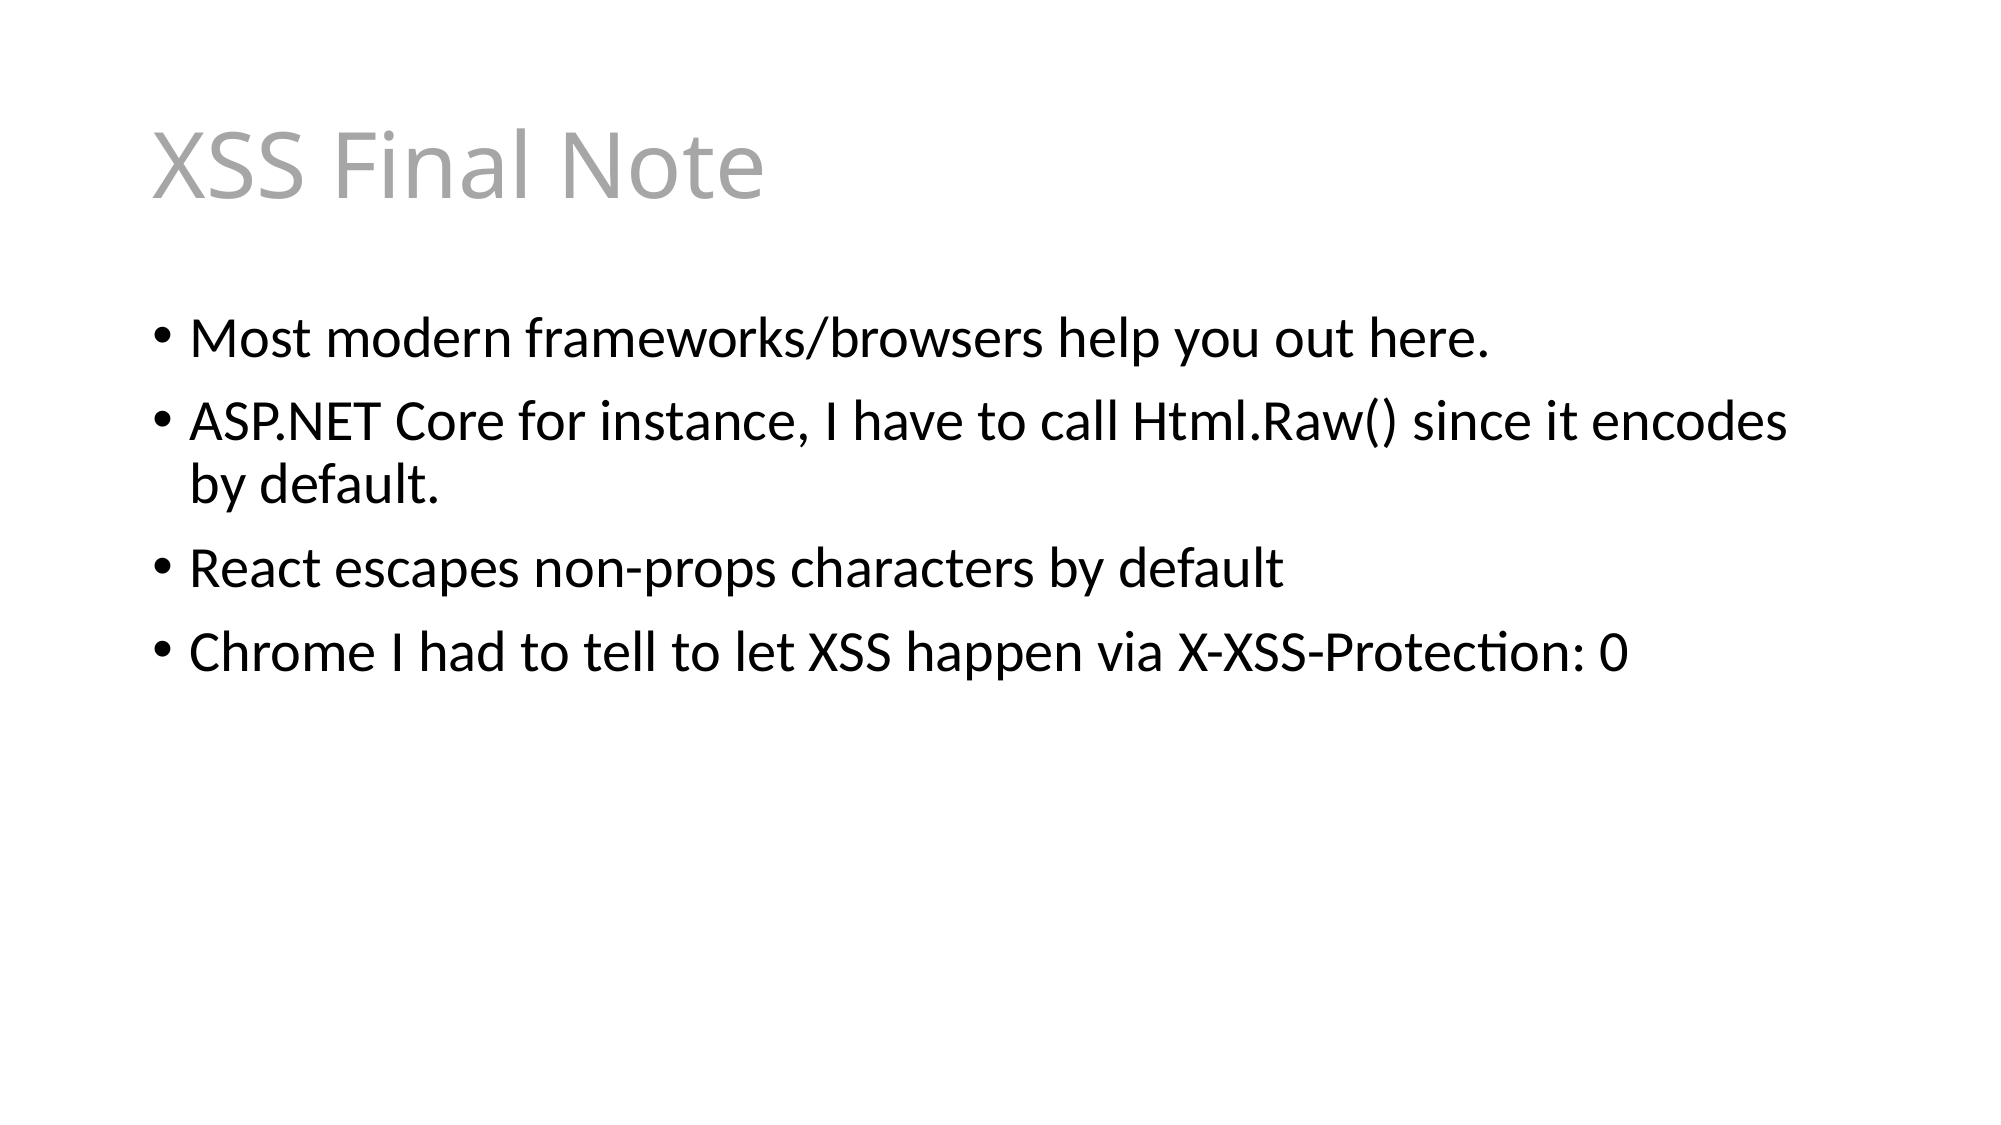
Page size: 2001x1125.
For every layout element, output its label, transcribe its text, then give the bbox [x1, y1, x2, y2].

list Most modern frameworks/browsers help you out here. ASP.NET Core for instance, I have to call Html.Raw() since it encodes by default. React escapes non-props characters by default Chrome I had to tell to let XSS happen via X-XSS-Protection: 0 [137, 299, 1863, 1079]
title XSS Final Note [137, 59, 1863, 278]
